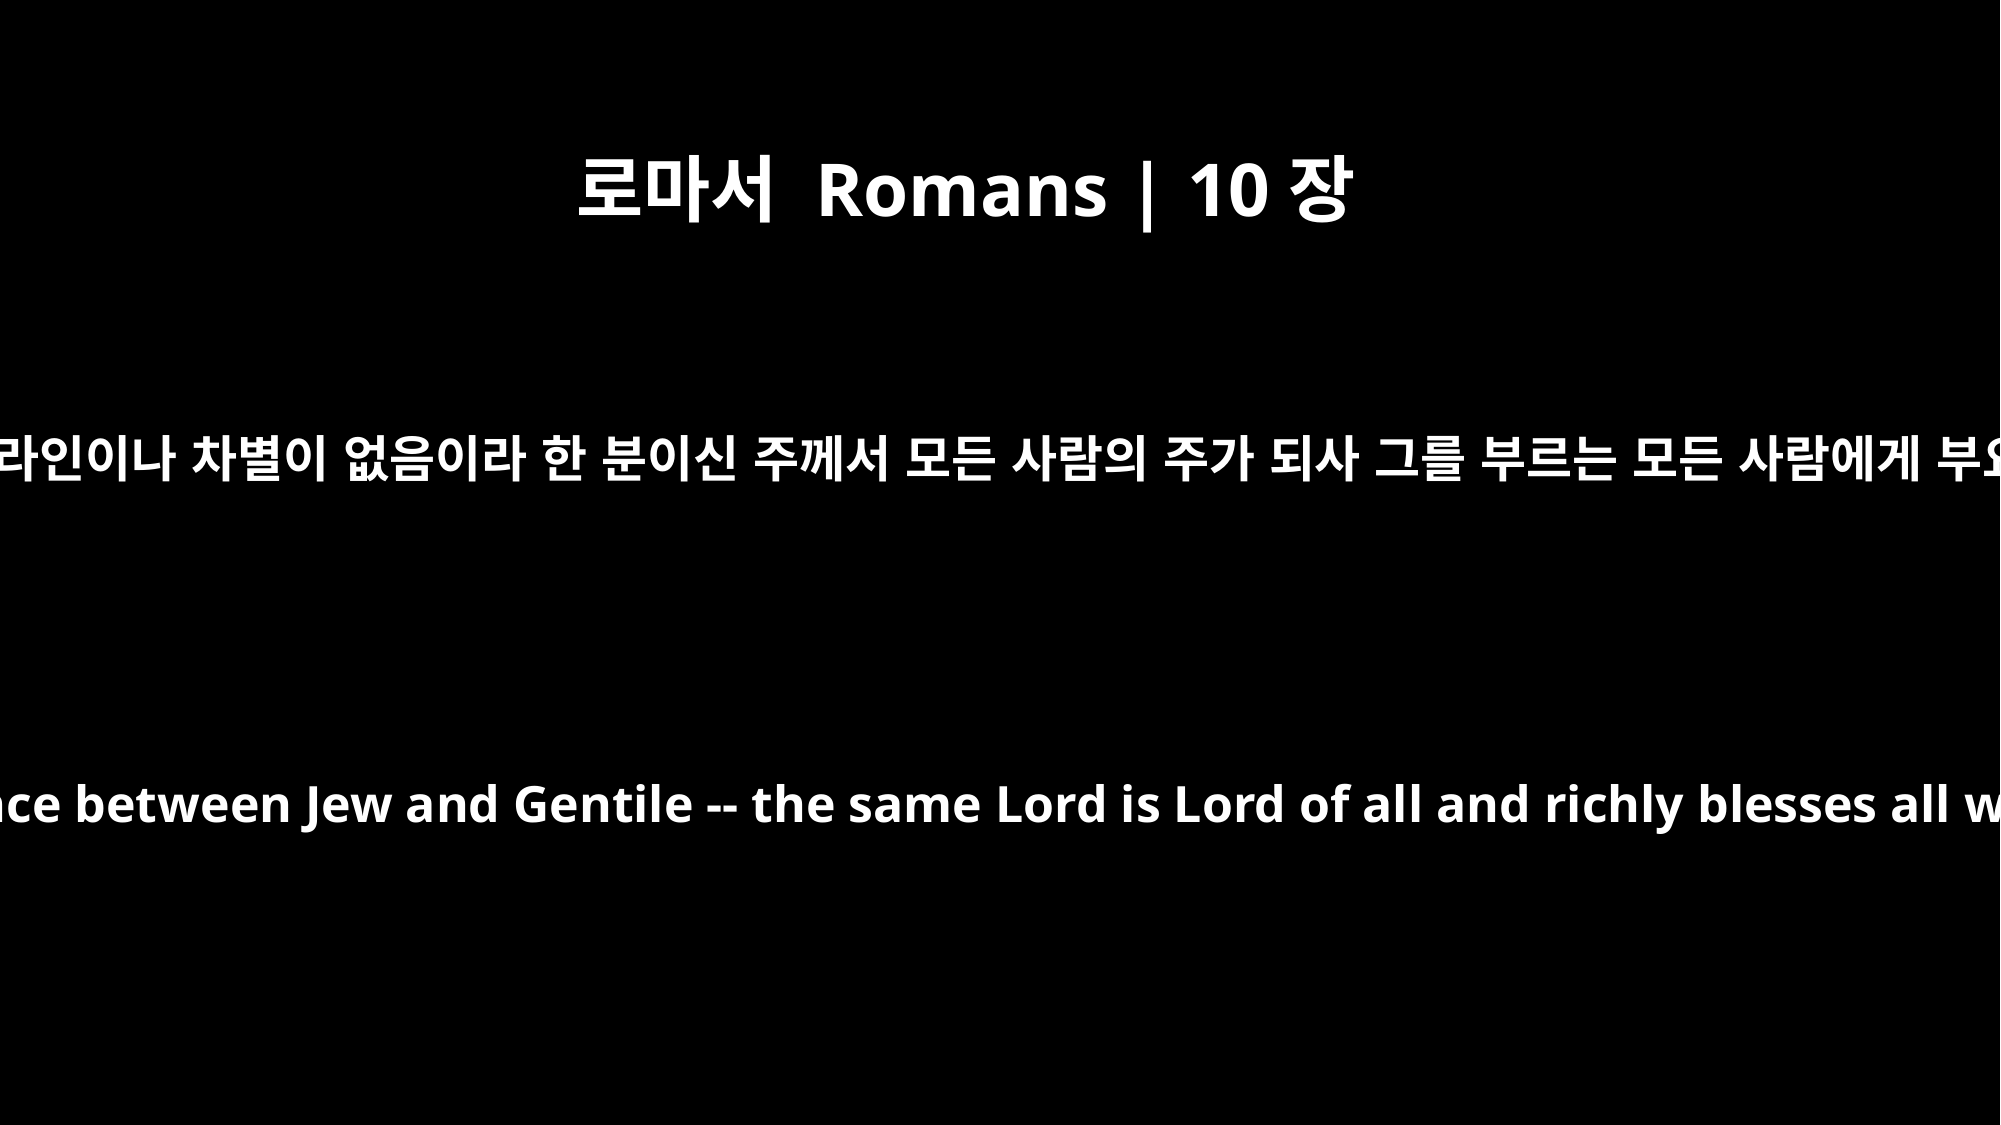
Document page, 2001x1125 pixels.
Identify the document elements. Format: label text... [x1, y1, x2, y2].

text_box 로마서 Romans | 10장 [561, 136, 1371, 239]
text_box For there is no difference between Jew and Gentile -- the same Lord is Lord of all and richly blesses all who call on him, [0, 764, 2000, 840]
text_box 12 유대인이나 헬라인이나 차별이 없음이라 한 분이신 주께서 모든 사람의 주가 되사 그를 부르는 모든 사람에게 부요하시도다 [0, 359, 2000, 495]
